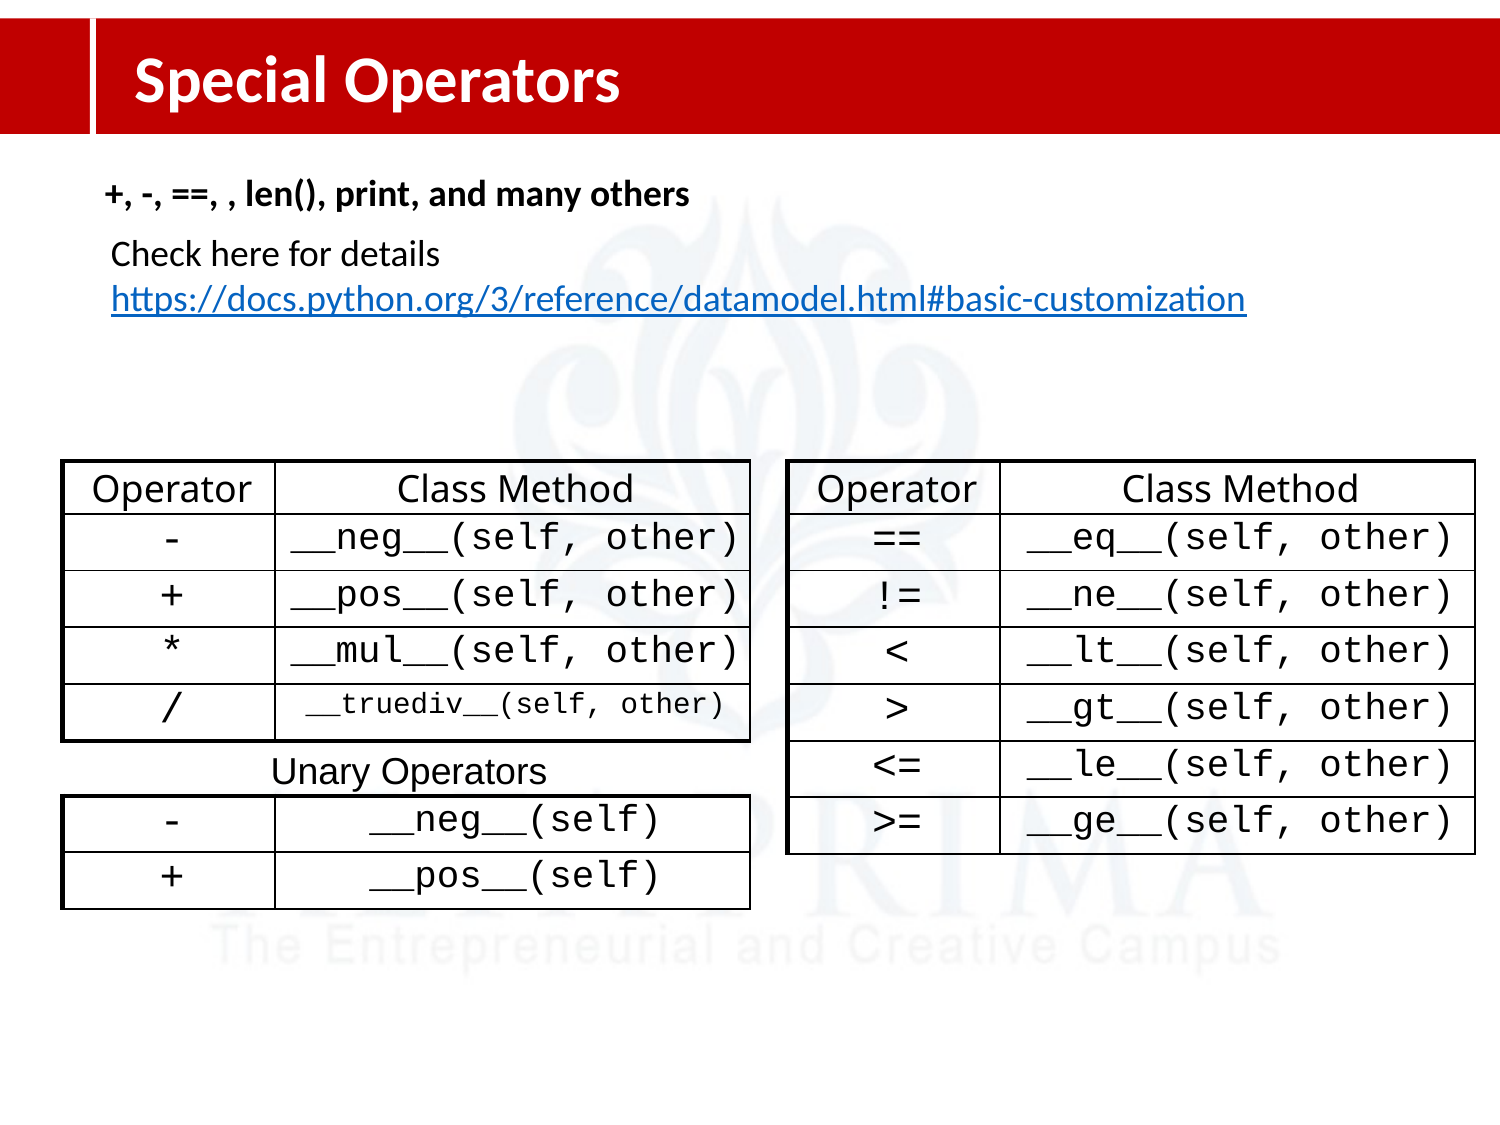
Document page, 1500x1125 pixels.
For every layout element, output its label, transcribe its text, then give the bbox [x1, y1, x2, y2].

table_cell > [790, 685, 999, 740]
table_cell * [65, 628, 274, 683]
table_cell + [65, 853, 274, 908]
text_box [89, 17, 97, 161]
table_cell __ge__(self, other) [1001, 798, 1474, 853]
table_cell __truediv__(self, other) [276, 685, 749, 739]
table_cell __pos__(self) [276, 853, 749, 908]
table_cell __mul__(self, other) [276, 628, 749, 683]
text_box Check here for details https://docs.python.org/3/reference/datamodel.html#basic-customization [96, 221, 1443, 372]
table_cell != [790, 571, 999, 626]
table_cell <= [790, 742, 999, 796]
table_cell >= [790, 798, 999, 853]
table_cell __neg__(self, other) [276, 515, 749, 570]
picture [0, 0, 1500, 17]
table_cell / [65, 685, 274, 739]
table_header Operator [790, 463, 999, 513]
table_cell __gt__(self, other) [1001, 685, 1474, 740]
table_header - [65, 798, 274, 851]
table_header Class Method [1001, 463, 1474, 513]
table_cell __lt__(self, other) [1001, 628, 1474, 683]
table_cell __pos__(self, other) [276, 571, 749, 626]
picture [0, 135, 1500, 1125]
table_cell < [790, 628, 999, 683]
table_cell + [65, 571, 274, 626]
text_box Special Operators [119, 28, 637, 123]
table_cell __le__(self, other) [1001, 742, 1474, 796]
table_header Operator [65, 463, 274, 513]
text_box +, -, ==, , len(), print, and many others [89, 161, 840, 221]
text_box [0, 17, 89, 135]
table_header Class Method [276, 463, 749, 513]
text_box [97, 17, 1500, 135]
text_box Unary Operators [255, 739, 562, 794]
table_cell __eq__(self, other) [1001, 515, 1474, 570]
table_cell - [65, 515, 274, 570]
table_cell == [790, 515, 999, 570]
table_header __neg__(self) [276, 798, 749, 851]
table_cell __ne__(self, other) [1001, 571, 1474, 626]
